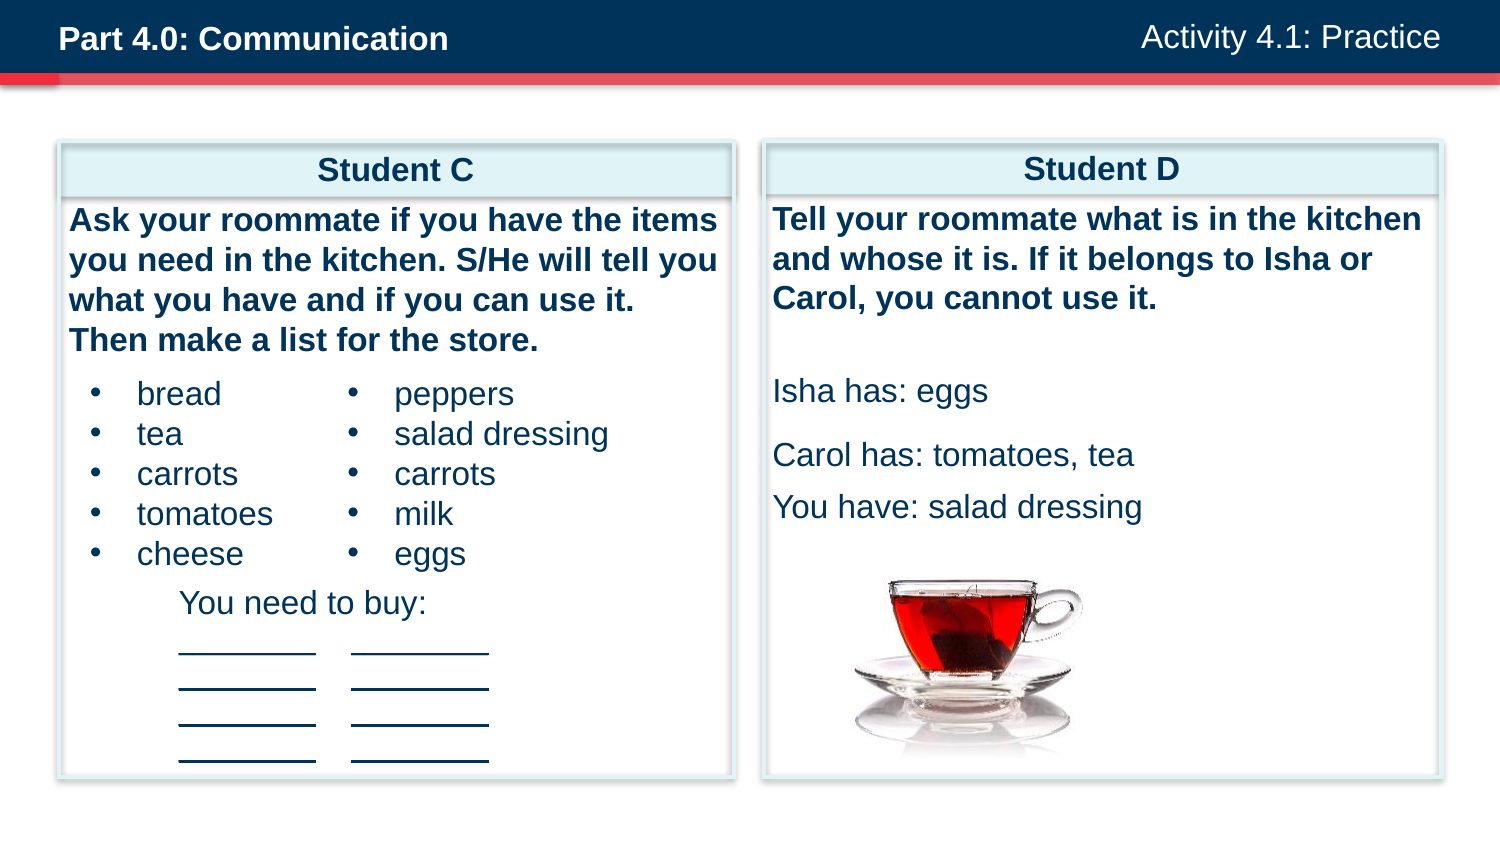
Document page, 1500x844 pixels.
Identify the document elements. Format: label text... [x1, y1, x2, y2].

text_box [763, 138, 1444, 778]
text_box Part 4.0: Communication [58, 17, 907, 58]
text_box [58, 140, 736, 778]
text_box [0, 0, 1500, 72]
picture [802, 544, 1126, 760]
text_box Activity 4.1: Practice [910, 15, 1442, 59]
text_box [60, 72, 1500, 86]
text_box [0, 72, 60, 86]
